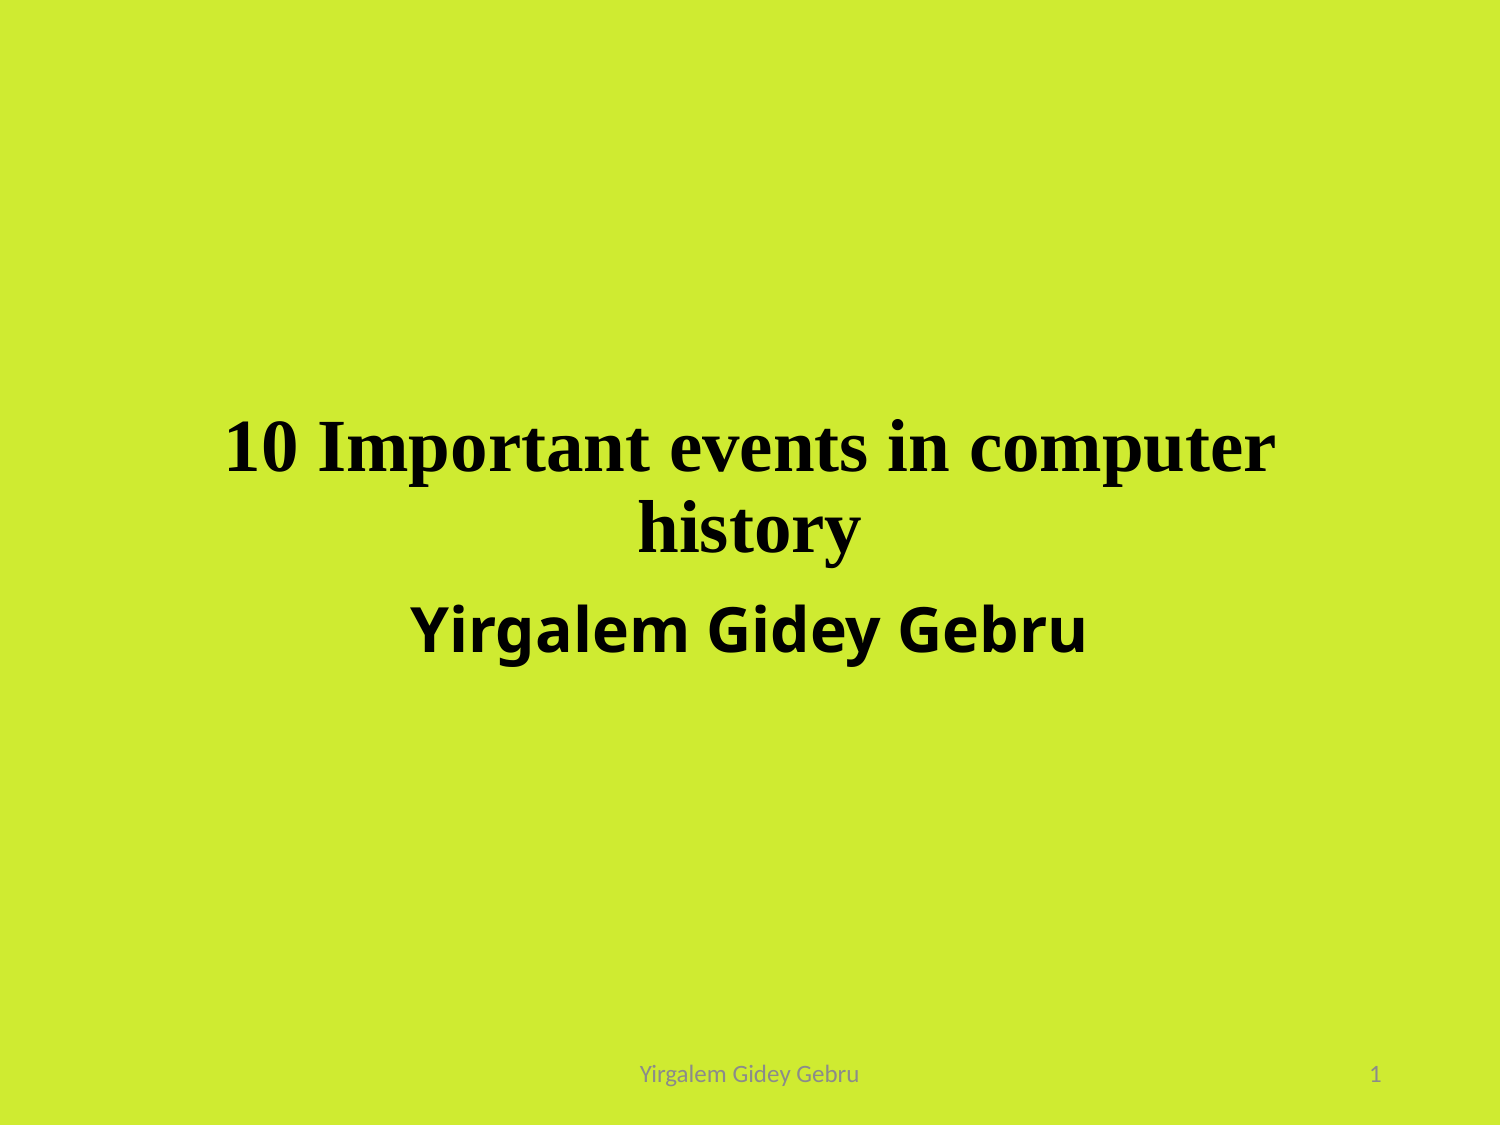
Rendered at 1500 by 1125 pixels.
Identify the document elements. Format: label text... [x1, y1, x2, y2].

title 10 Important events in computer history [112, 184, 1388, 576]
footer Yirgalem Gidey Gebru [496, 1042, 1004, 1103]
subtitle Yirgalem Gidey Gebru [187, 590, 1313, 863]
slide_number 1 [1059, 1042, 1397, 1103]
